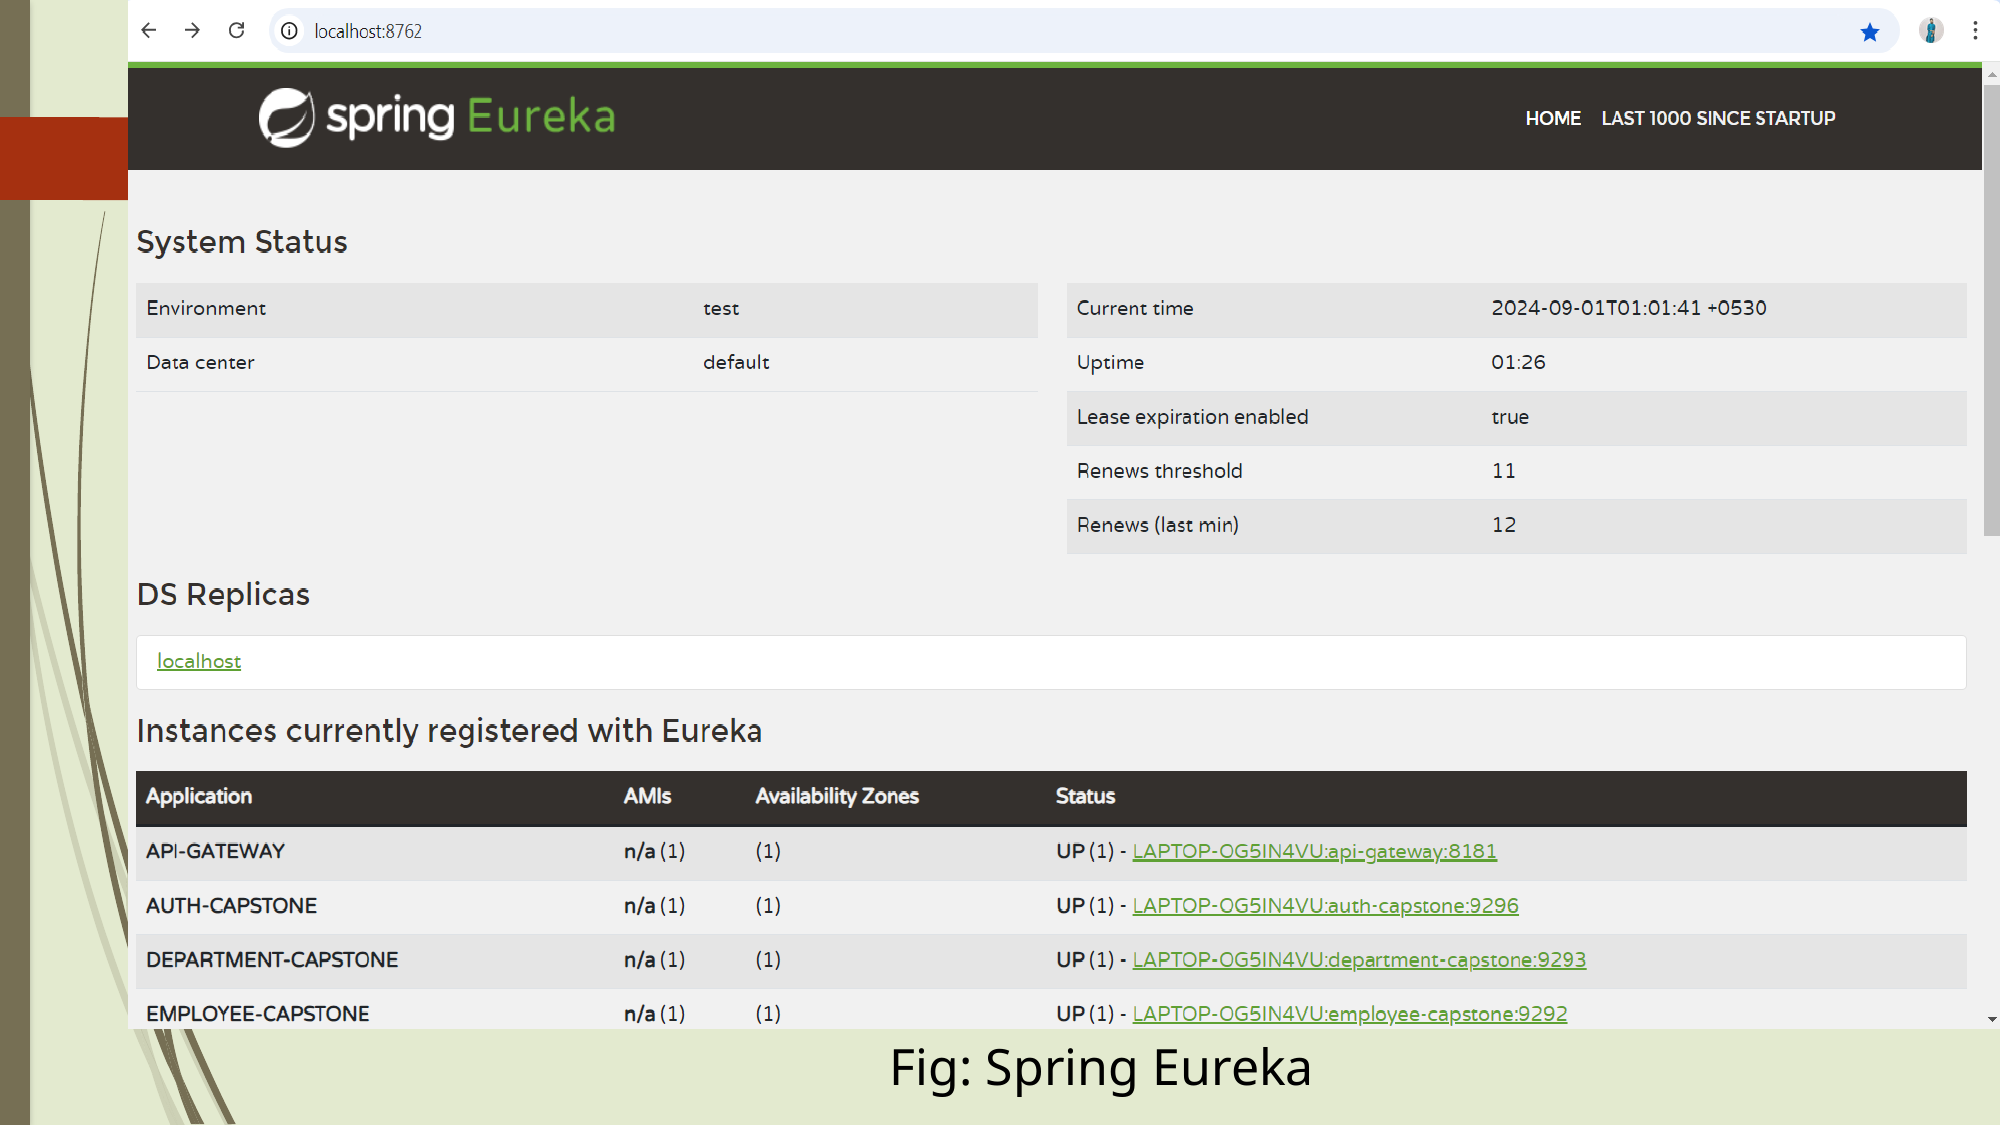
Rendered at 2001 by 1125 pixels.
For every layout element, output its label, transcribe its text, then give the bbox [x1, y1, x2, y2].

text_box Fig: Spring Eureka [875, 1037, 1329, 1103]
picture [128, 0, 2000, 1029]
